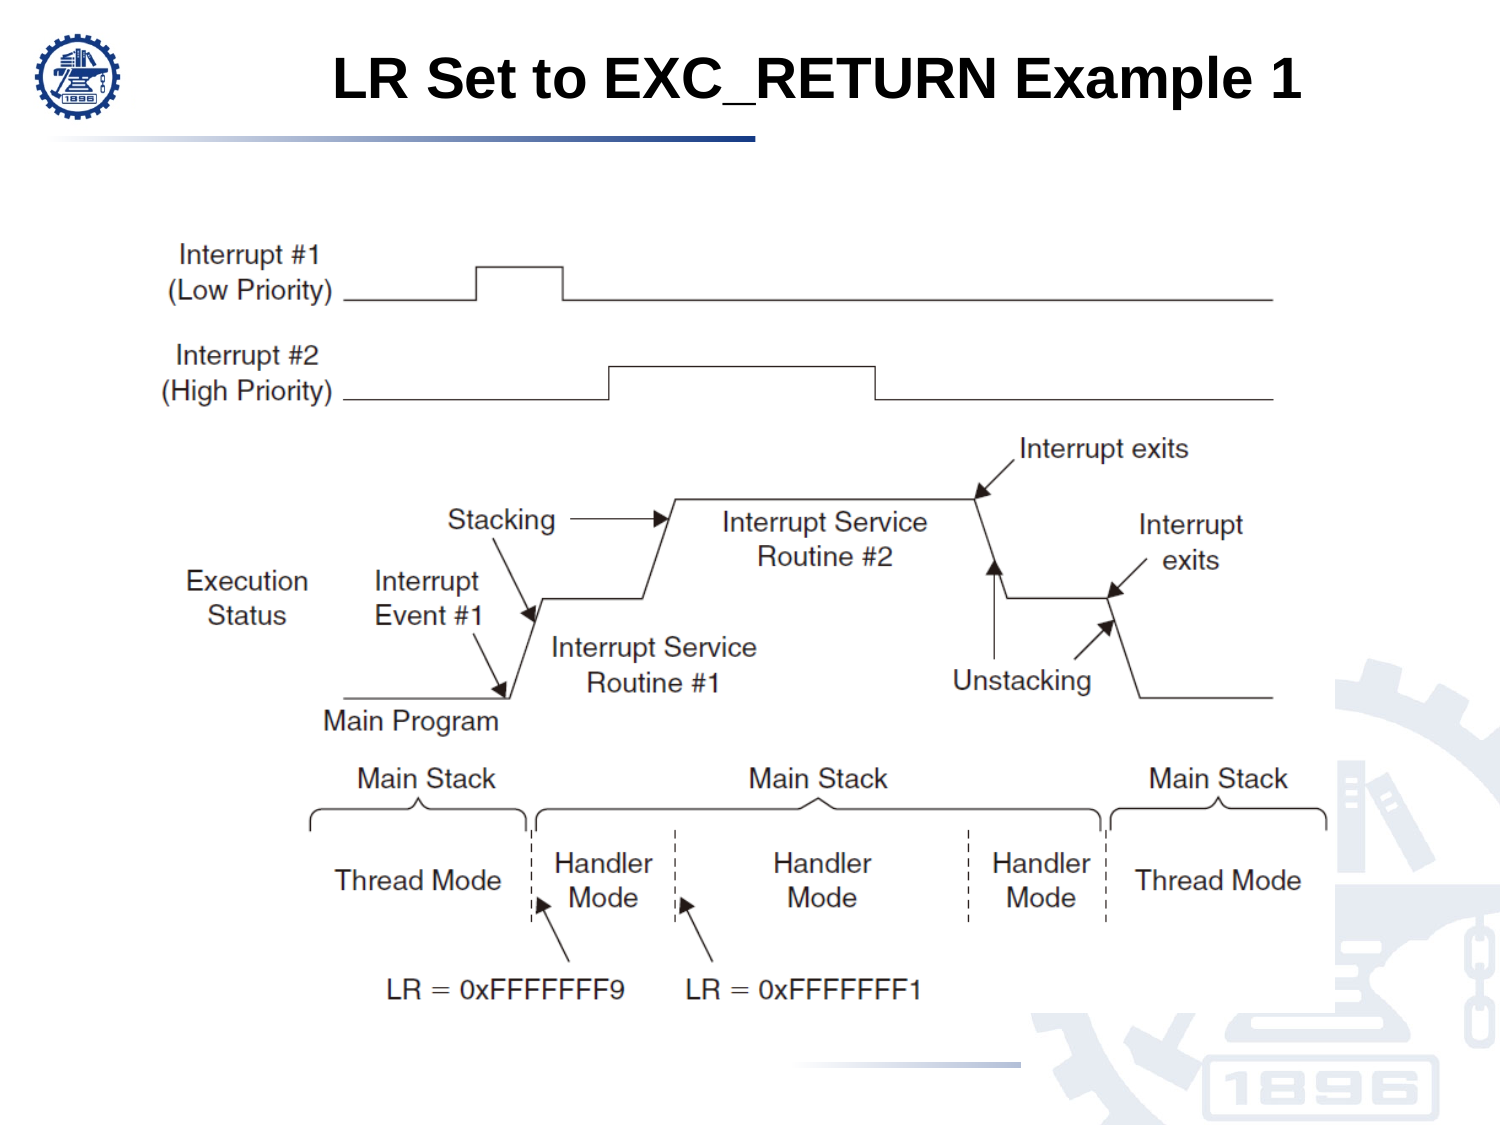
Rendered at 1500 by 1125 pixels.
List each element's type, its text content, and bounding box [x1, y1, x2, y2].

picture [0, 0, 1500, 1125]
text_box LR Set to EXC_RETURN Example 1 [135, 30, 1500, 126]
